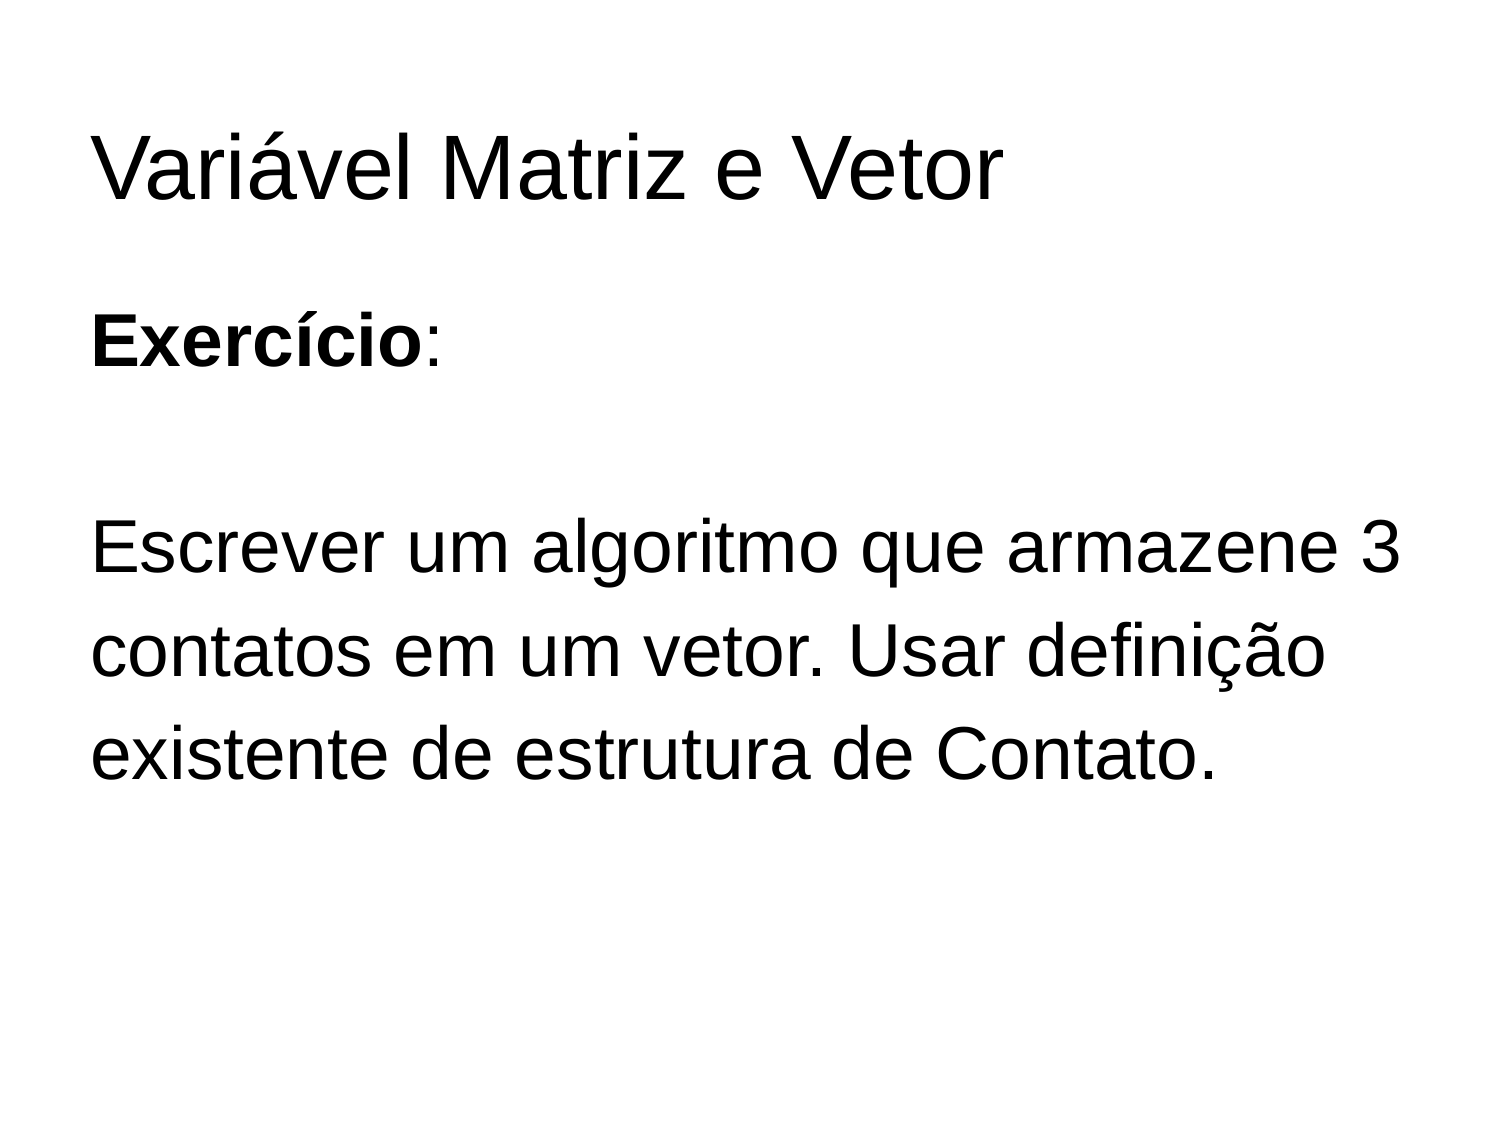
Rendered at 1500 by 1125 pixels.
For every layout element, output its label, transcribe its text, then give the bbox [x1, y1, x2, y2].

list Exercício: Escrever um algoritmo que armazene 3 contatos em um vetor. Usar definição existente de estrutura de Contato. [75, 262, 1425, 1078]
title Variável Matriz e Vetor [75, 45, 1425, 233]
